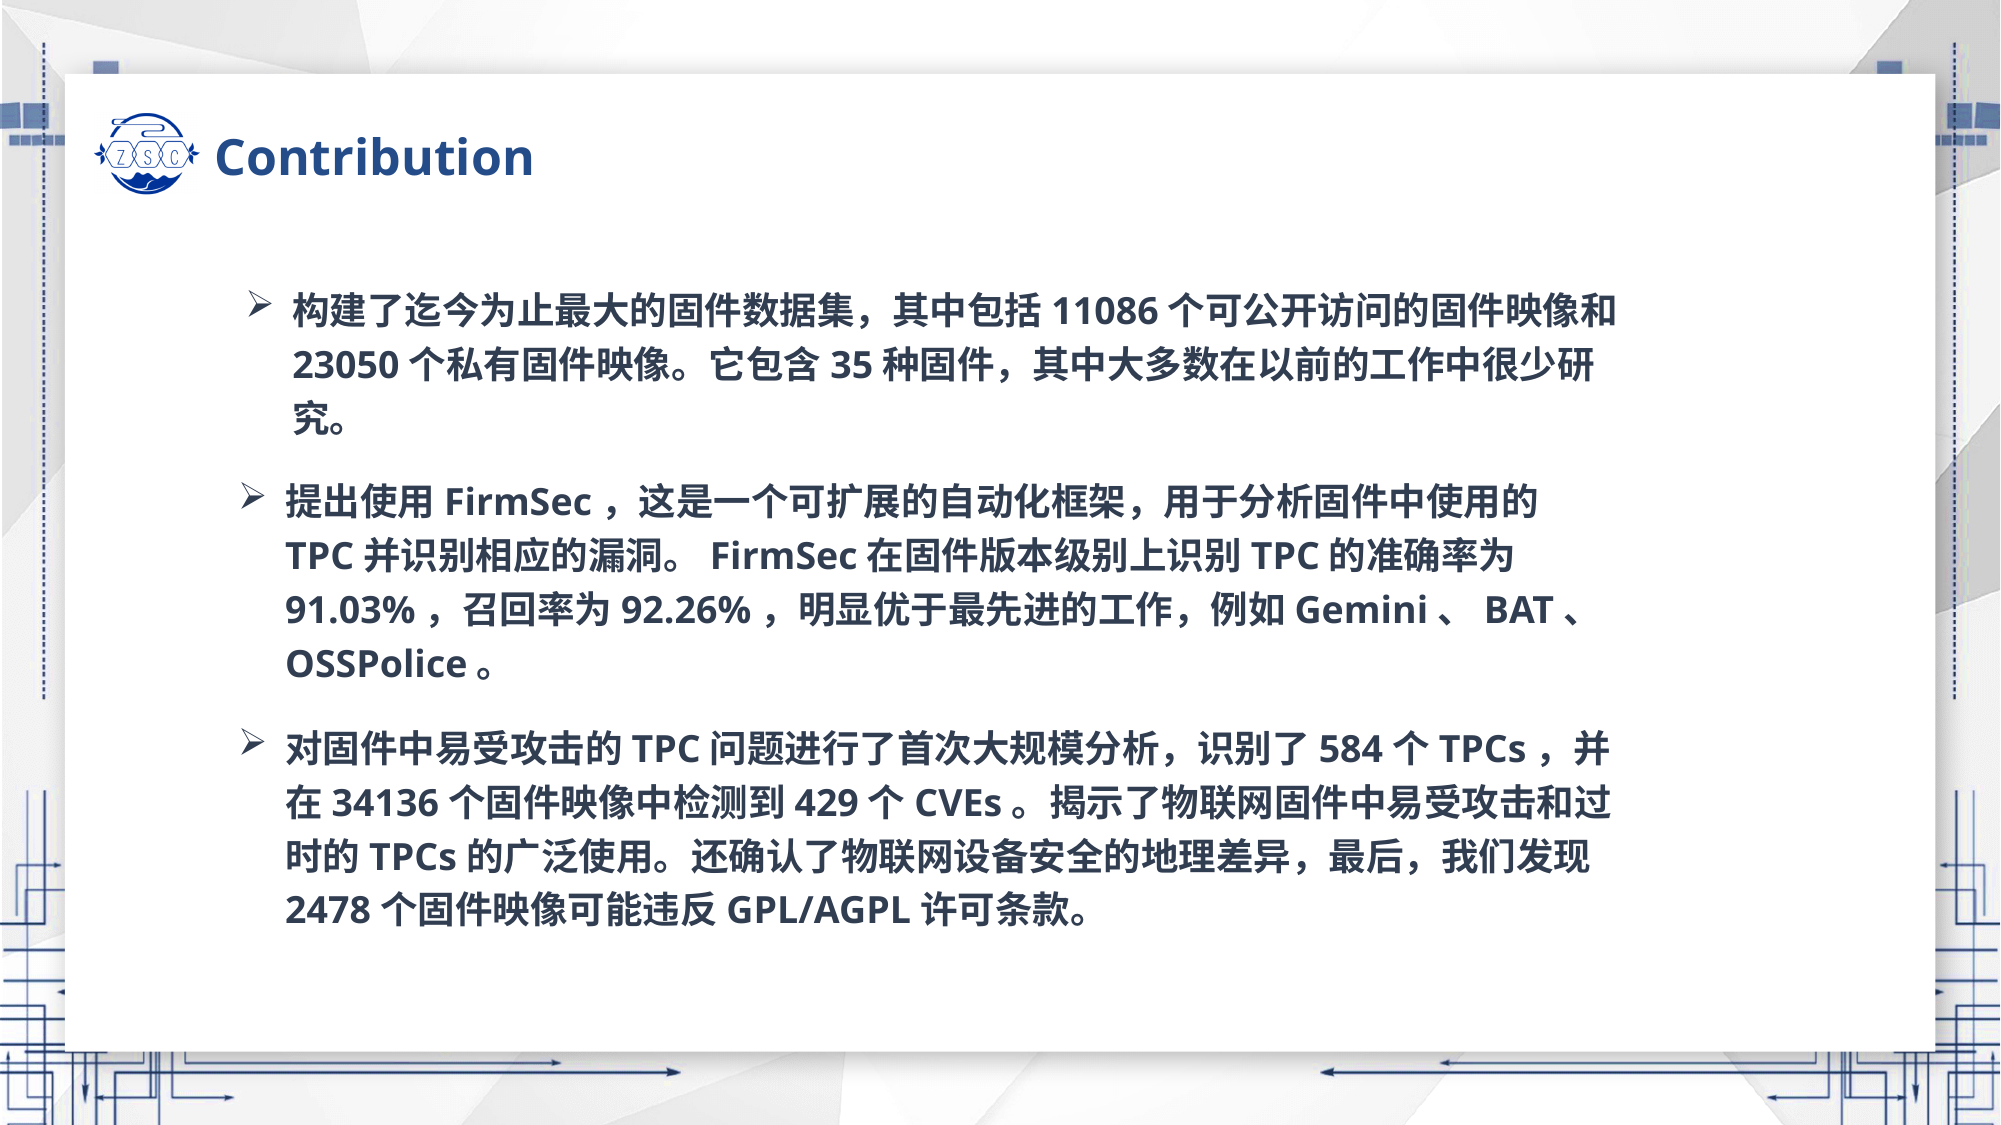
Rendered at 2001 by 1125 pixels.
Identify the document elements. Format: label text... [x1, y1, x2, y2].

picture [0, 0, 2001, 1125]
text_box 构建了迄今为止最大的固件数据集，其中包括11086个可公开访问的固件映像和23050个私有固件映像。它包含35种固件，其中大多数在以前的工作中很少研究。 [230, 270, 1633, 447]
text_box 提出使用FirmSec，这是一个可扩展的自动化框架，用于分析固件中使用的TPC并识别相应的漏洞。FirmSec在固件版本级别上识别TPC的准确率为91.03%，召回率为92.26%，明显优于最先进的工作，例如Gemini、BAT、OSSPolice。 [223, 461, 1626, 693]
text_box 对固件中易受攻击的TPC问题进行了首次大规模分析，识别了584个TPCs，并在34136个固件映像中检测到429个CVEs。揭示了物联网固件中易受攻击和过时的TPCs的广泛使用。还确认了物联网设备安全的地理差异，最后，我们发现2478个固件映像可能违反GPL/AGPL许可条款。 [223, 708, 1652, 939]
text_box [230, 123, 827, 199]
text_box Contribution [199, 106, 610, 188]
